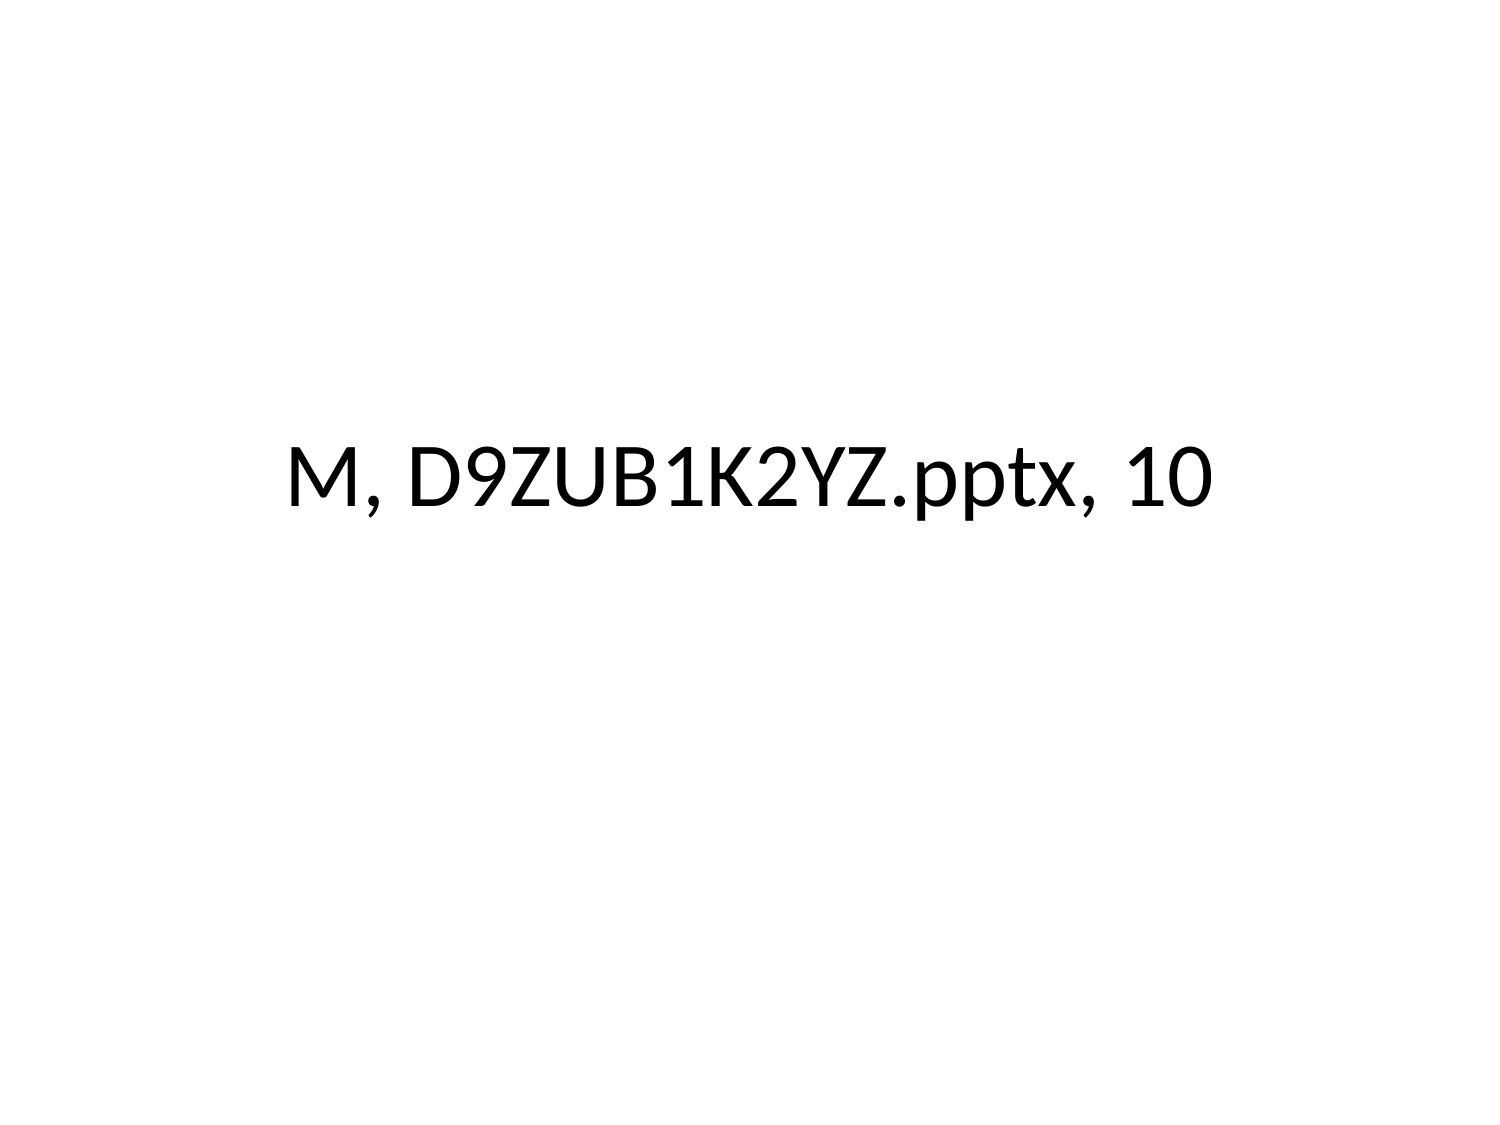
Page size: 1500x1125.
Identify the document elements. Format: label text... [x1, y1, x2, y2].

title M, D9ZUB1K2YZ.pptx, 10 [112, 349, 1388, 591]
